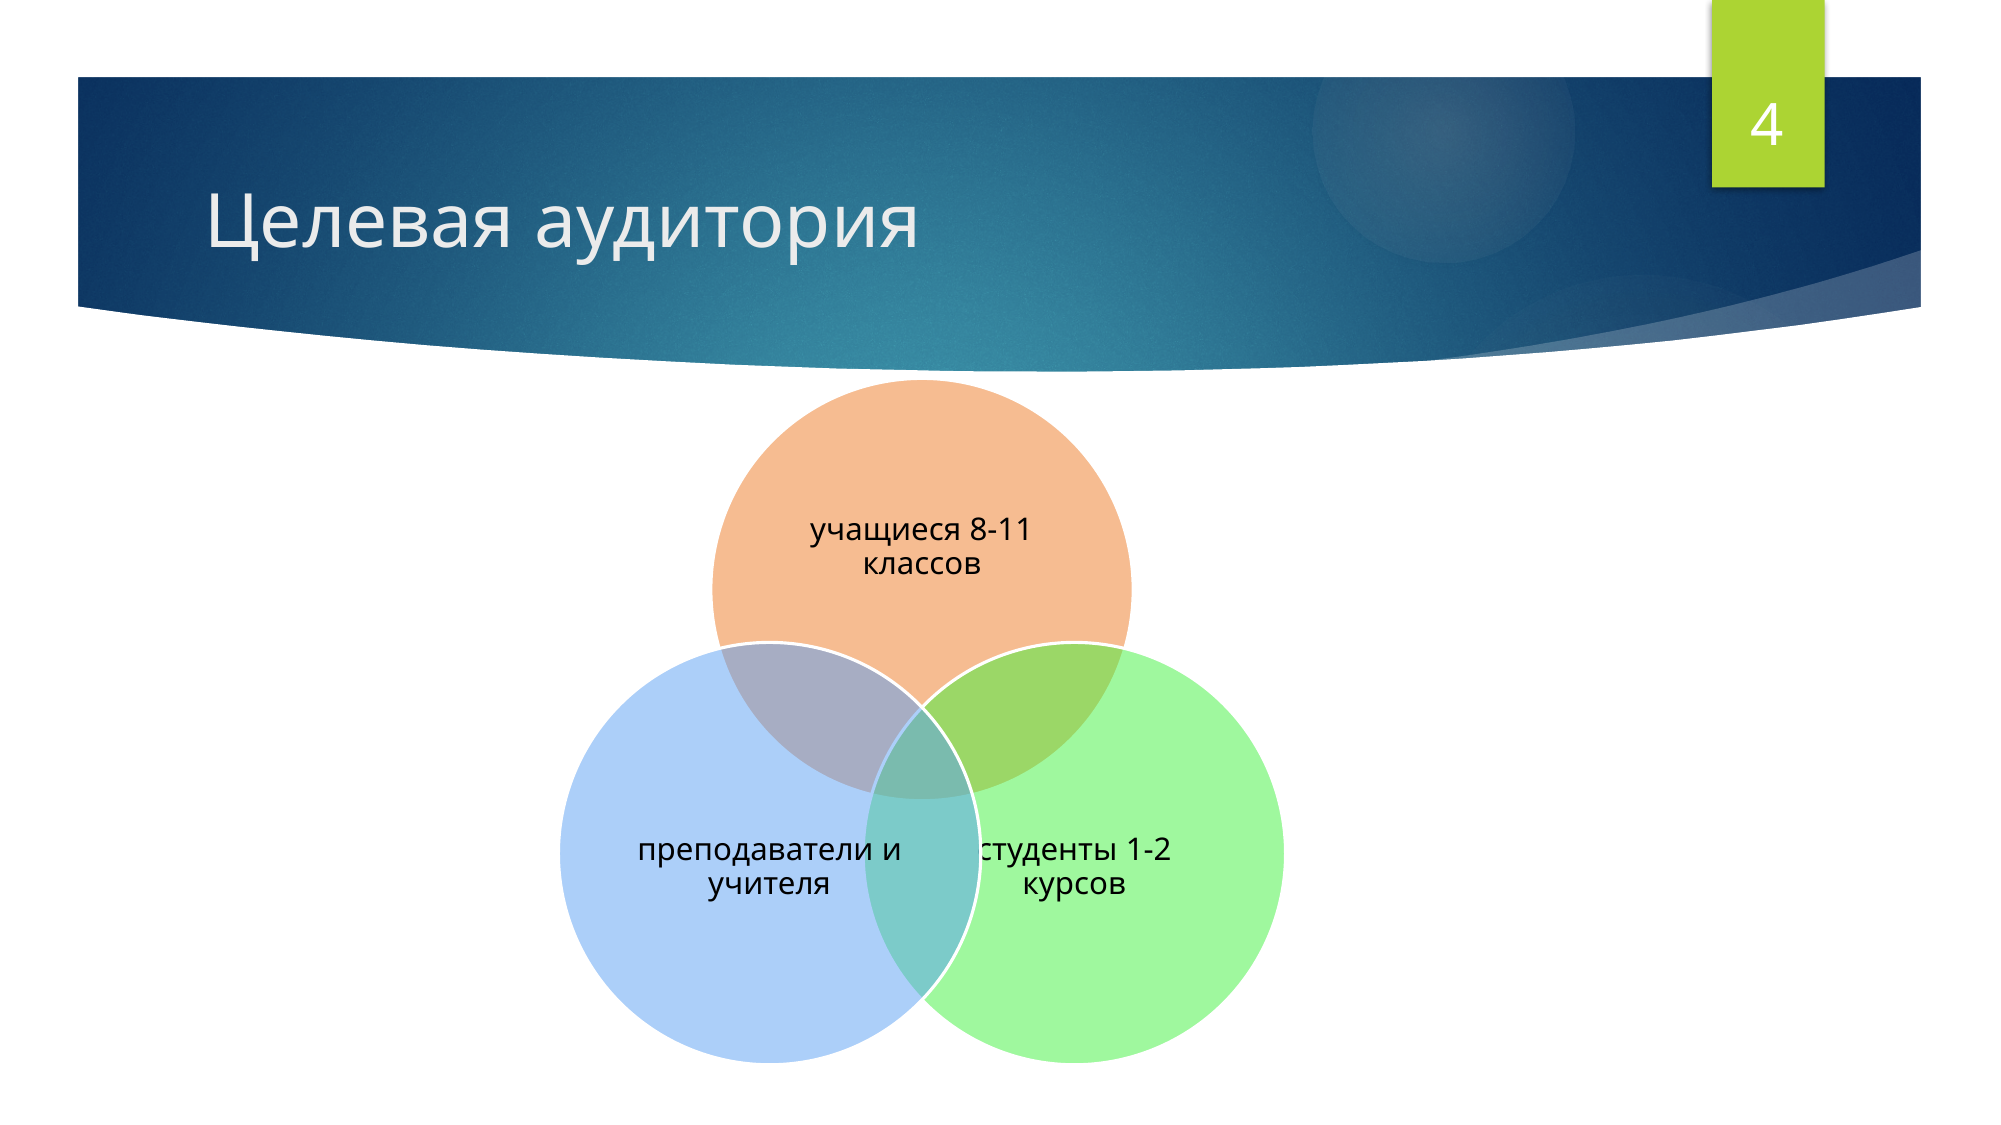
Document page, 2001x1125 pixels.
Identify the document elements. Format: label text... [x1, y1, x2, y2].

slide_number 4 [1698, 48, 1836, 175]
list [133, 371, 1866, 1076]
title Целевая аудитория [189, 159, 1627, 276]
